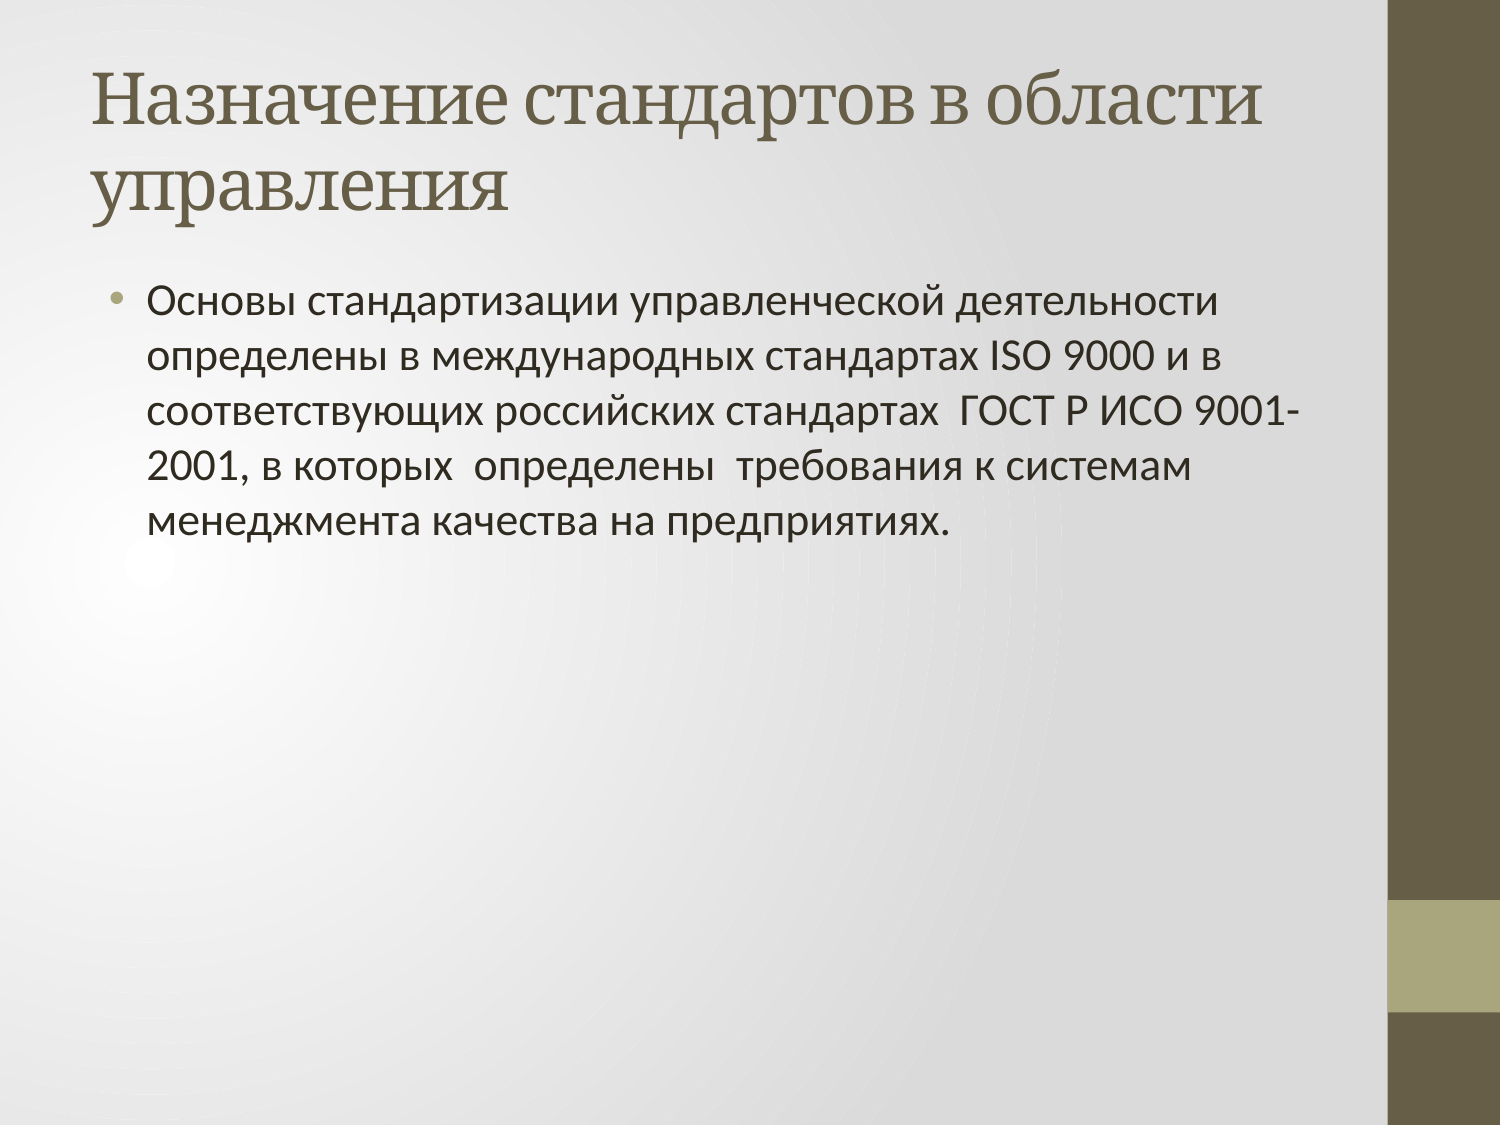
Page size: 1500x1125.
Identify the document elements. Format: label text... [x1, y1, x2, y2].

list Основы стандартизации управленческой деятельности определены в международных стандартах ISO 9000 и в соответствующих российских стандартах ГОСТ Р ИСО 9001-2001, в которых определены требования к системам менеджмента качества на предприятиях. [75, 262, 1325, 1050]
title Назначение стандартов в области управления [75, 45, 1325, 233]
